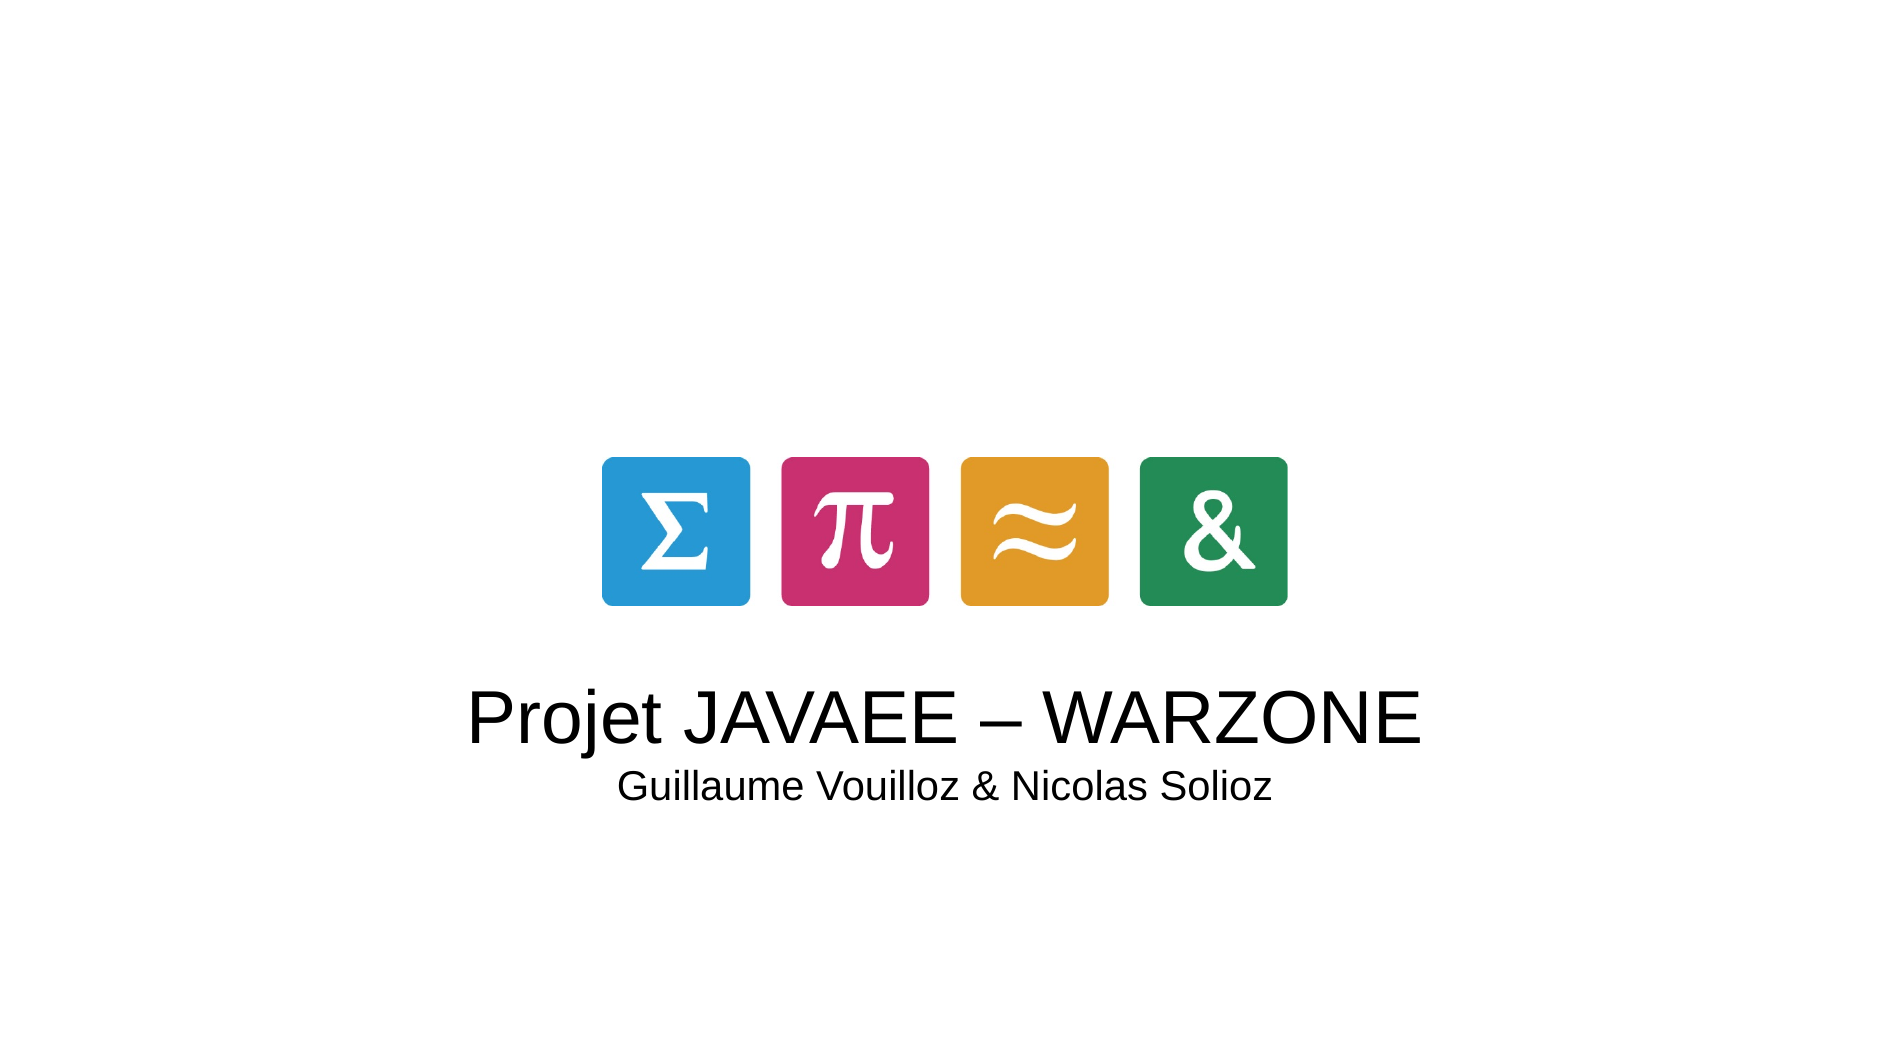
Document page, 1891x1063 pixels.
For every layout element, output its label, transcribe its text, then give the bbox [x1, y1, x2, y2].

picture [602, 457, 1288, 606]
text_box Projet JAVAEE – WARZONE Guillaume Vouilloz & Nicolas Solioz [242, 661, 1648, 817]
